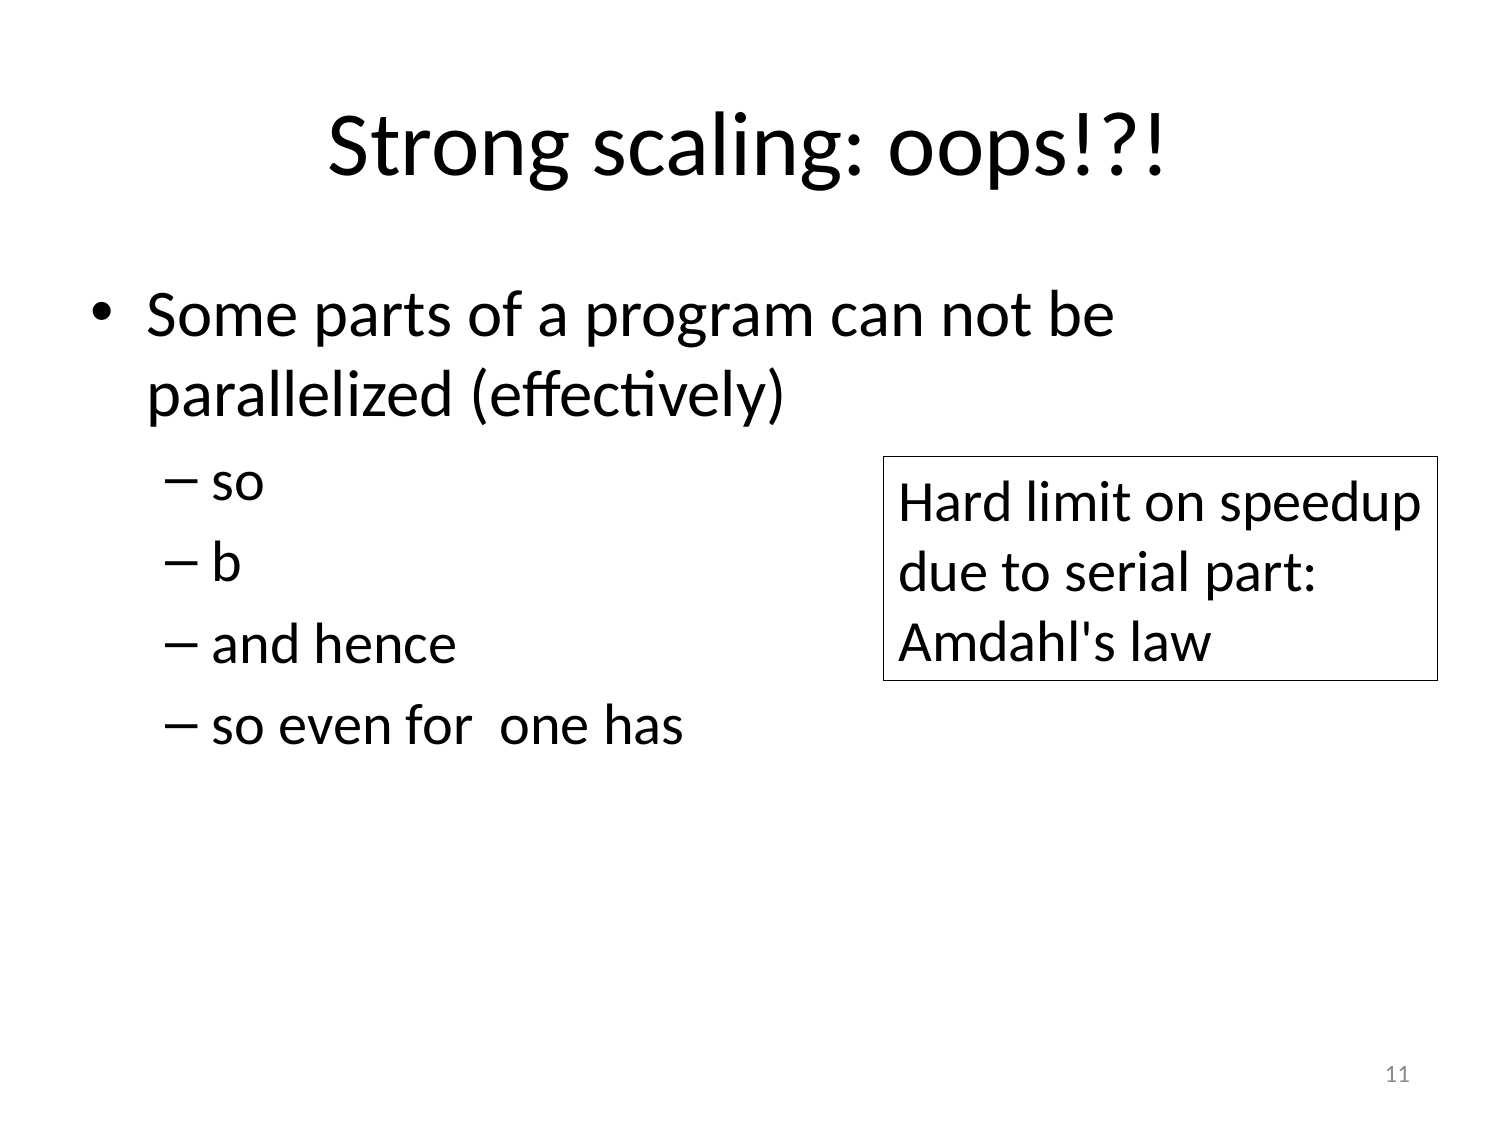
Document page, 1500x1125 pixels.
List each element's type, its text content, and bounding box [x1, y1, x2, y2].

text_box Hard limit on speedup due to serial part: Amdahl's law [883, 456, 1438, 681]
title Strong scaling: oops!?! [75, 45, 1425, 233]
slide_number 11 [1074, 1042, 1425, 1103]
